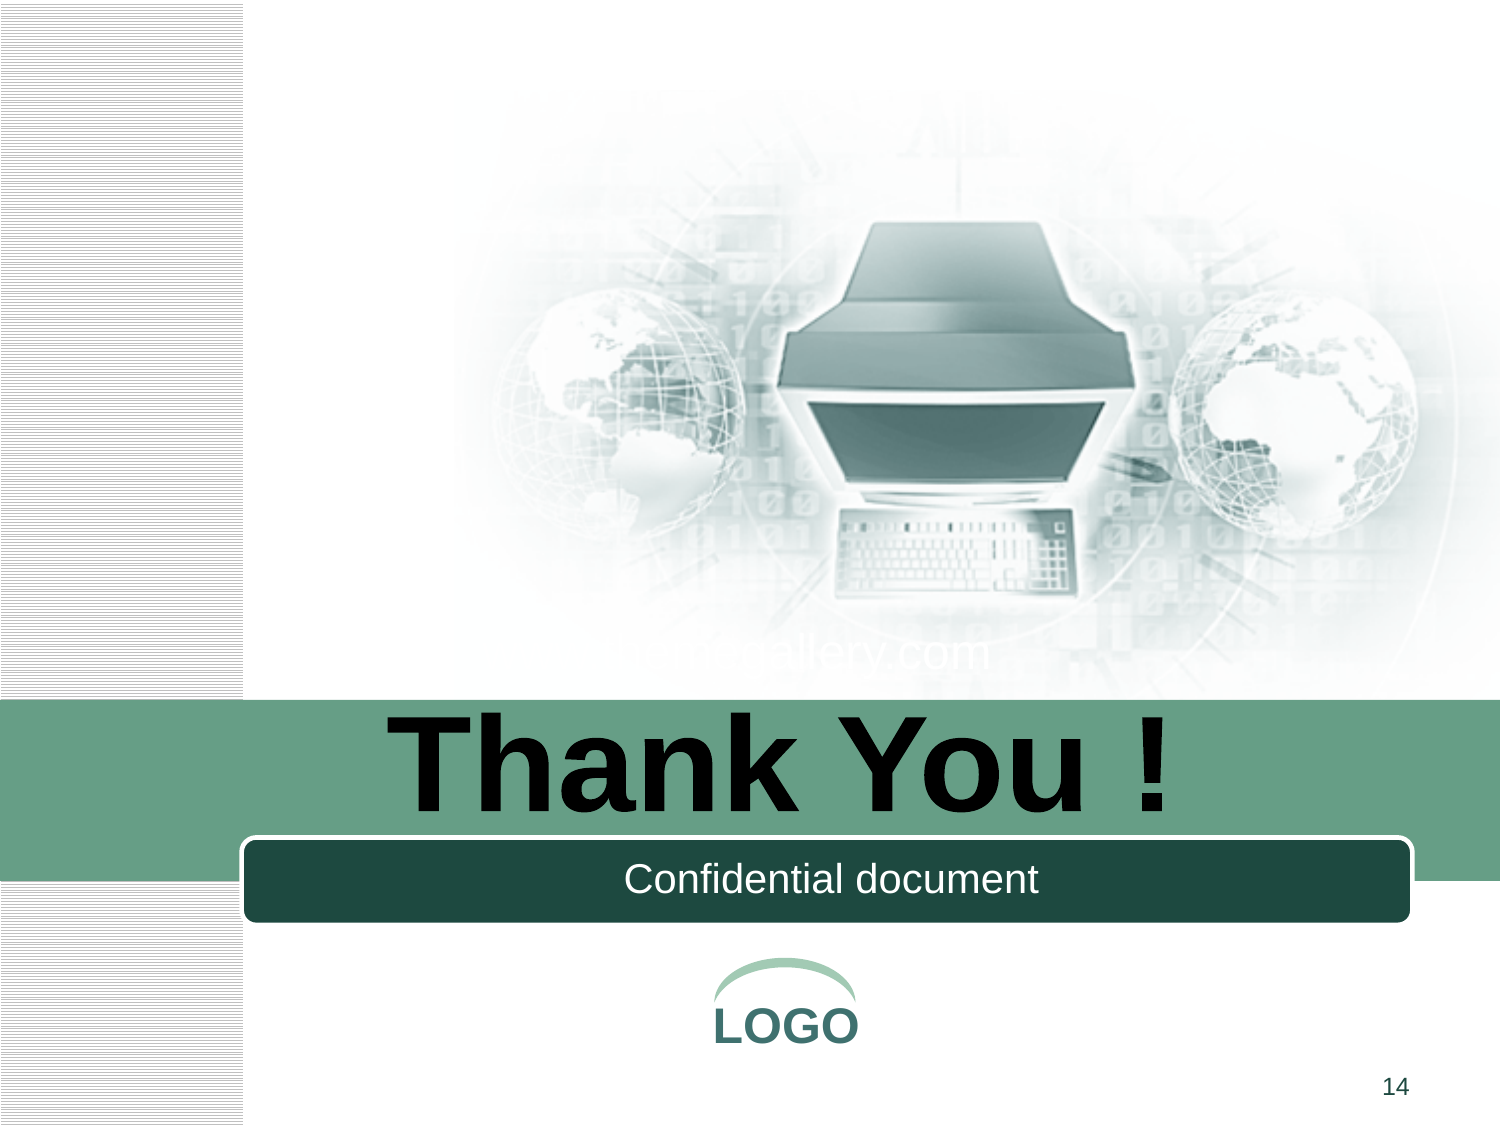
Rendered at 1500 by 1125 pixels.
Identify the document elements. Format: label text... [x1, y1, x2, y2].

picture [454, 90, 1500, 699]
text_box Confidential document [249, 849, 1413, 913]
subtitle www.themegallery.com [212, 612, 1263, 726]
slide_number 14 [1074, 1062, 1426, 1103]
